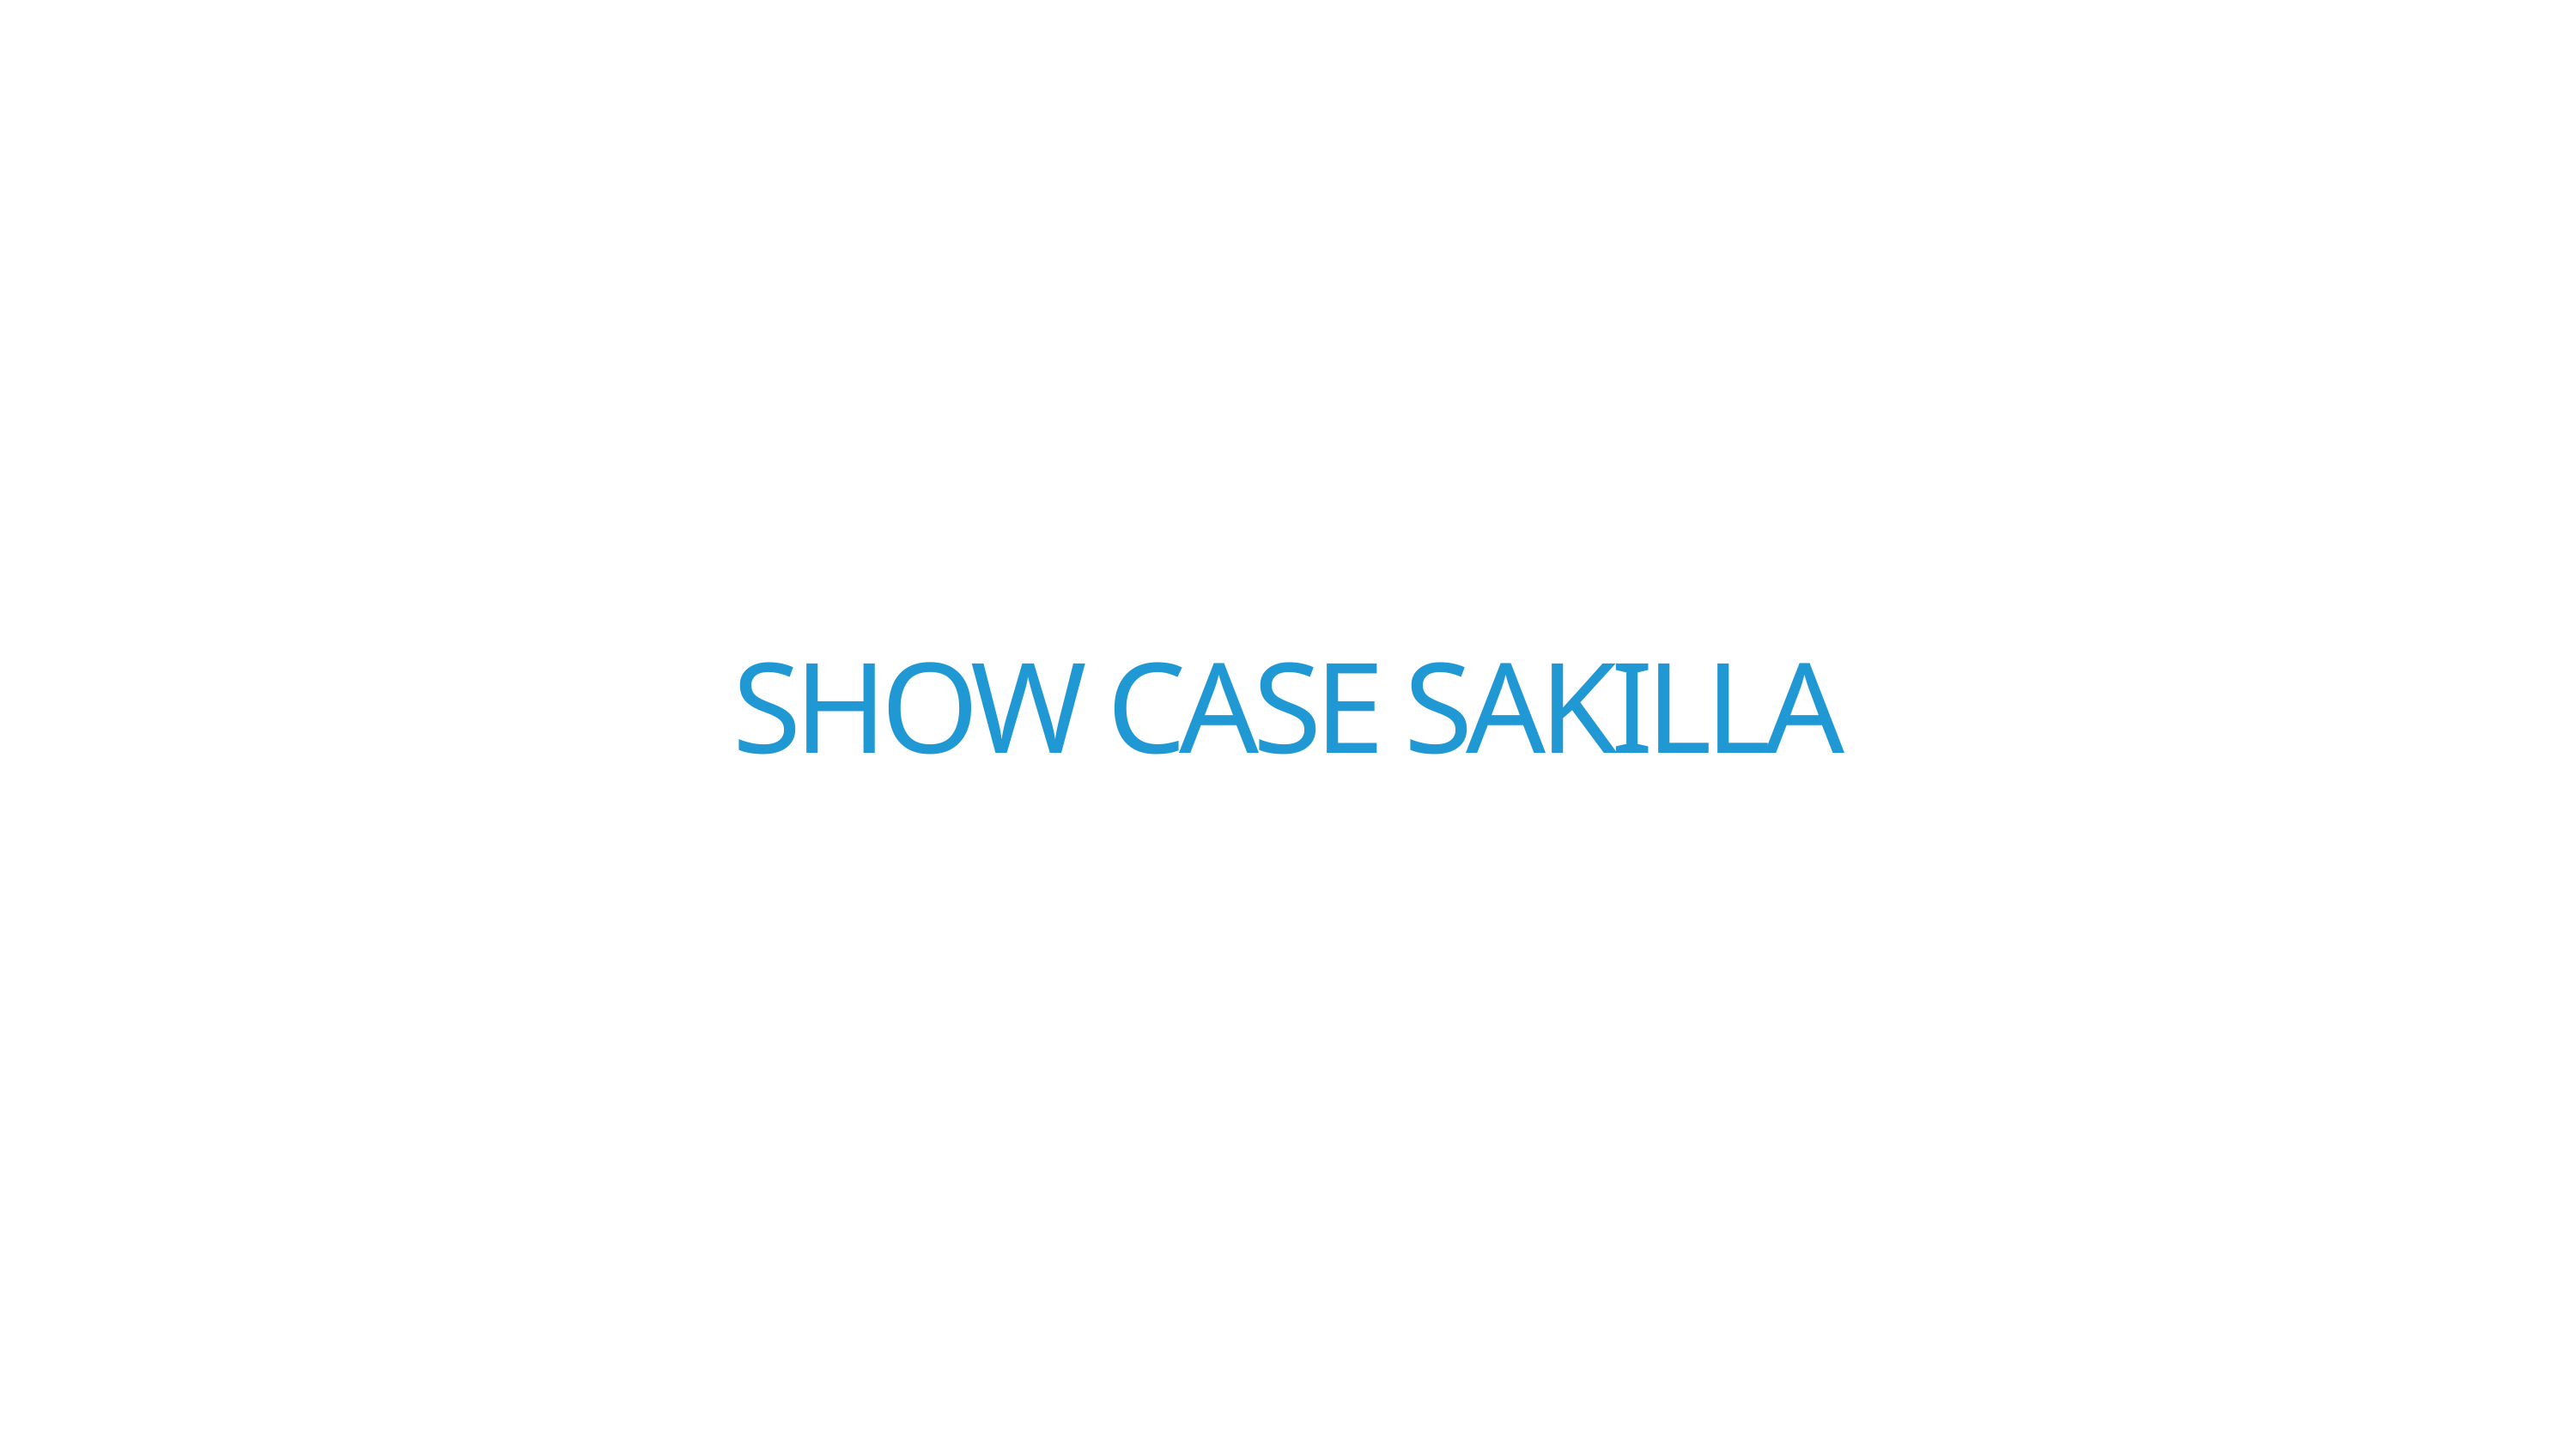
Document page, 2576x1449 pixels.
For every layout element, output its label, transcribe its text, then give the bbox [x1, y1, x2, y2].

text_box SHOW CASE SAKILLA [0, 627, 2576, 779]
